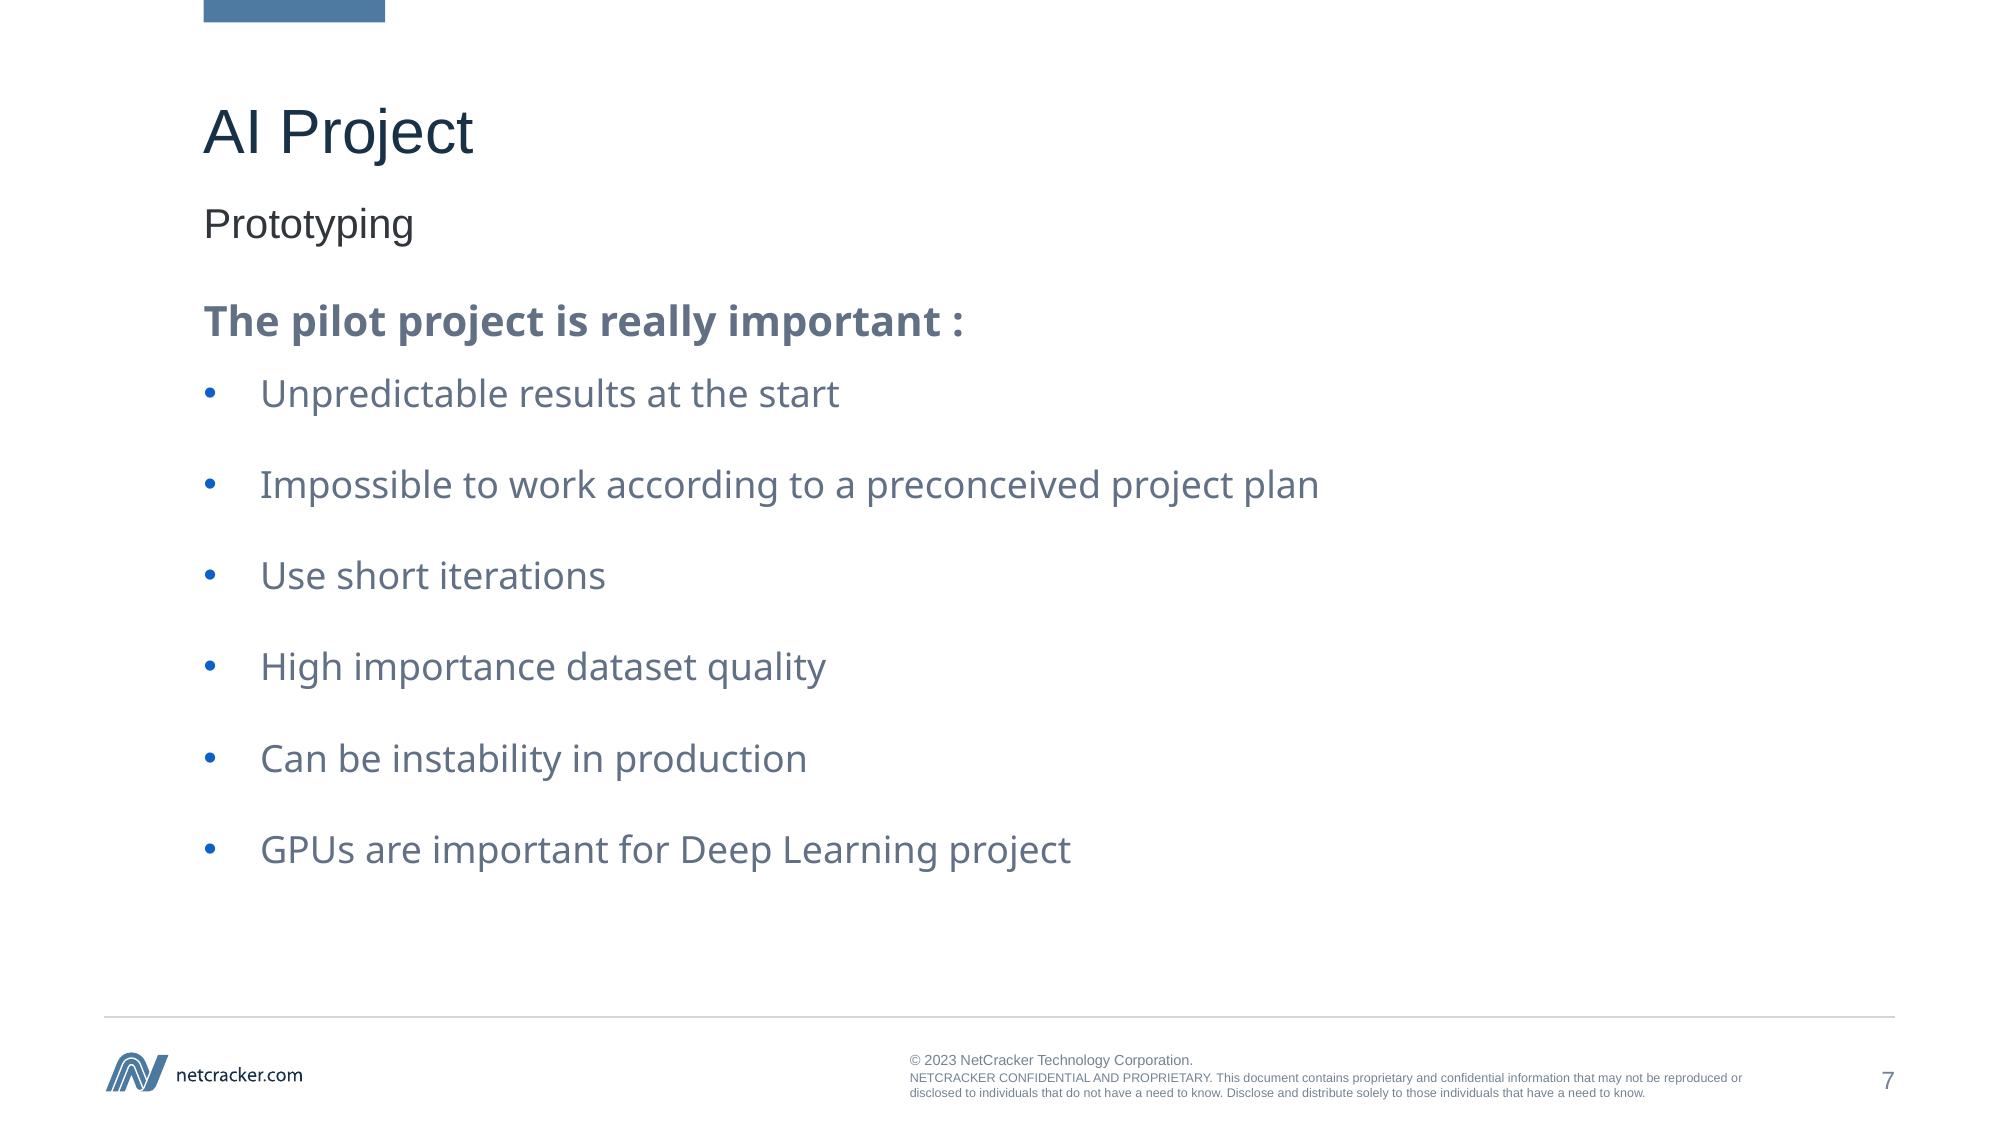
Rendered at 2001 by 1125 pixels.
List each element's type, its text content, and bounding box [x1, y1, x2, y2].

list Prototyping [203, 196, 1796, 253]
title AI Project [203, 97, 1796, 170]
list The pilot project is really important : Unpredictable results at the start Impossible to work according to a preconceived project plan Use short iterations High importance dataset quality Can be instability in production GPUs are important for Deep Learning project [203, 289, 1796, 995]
